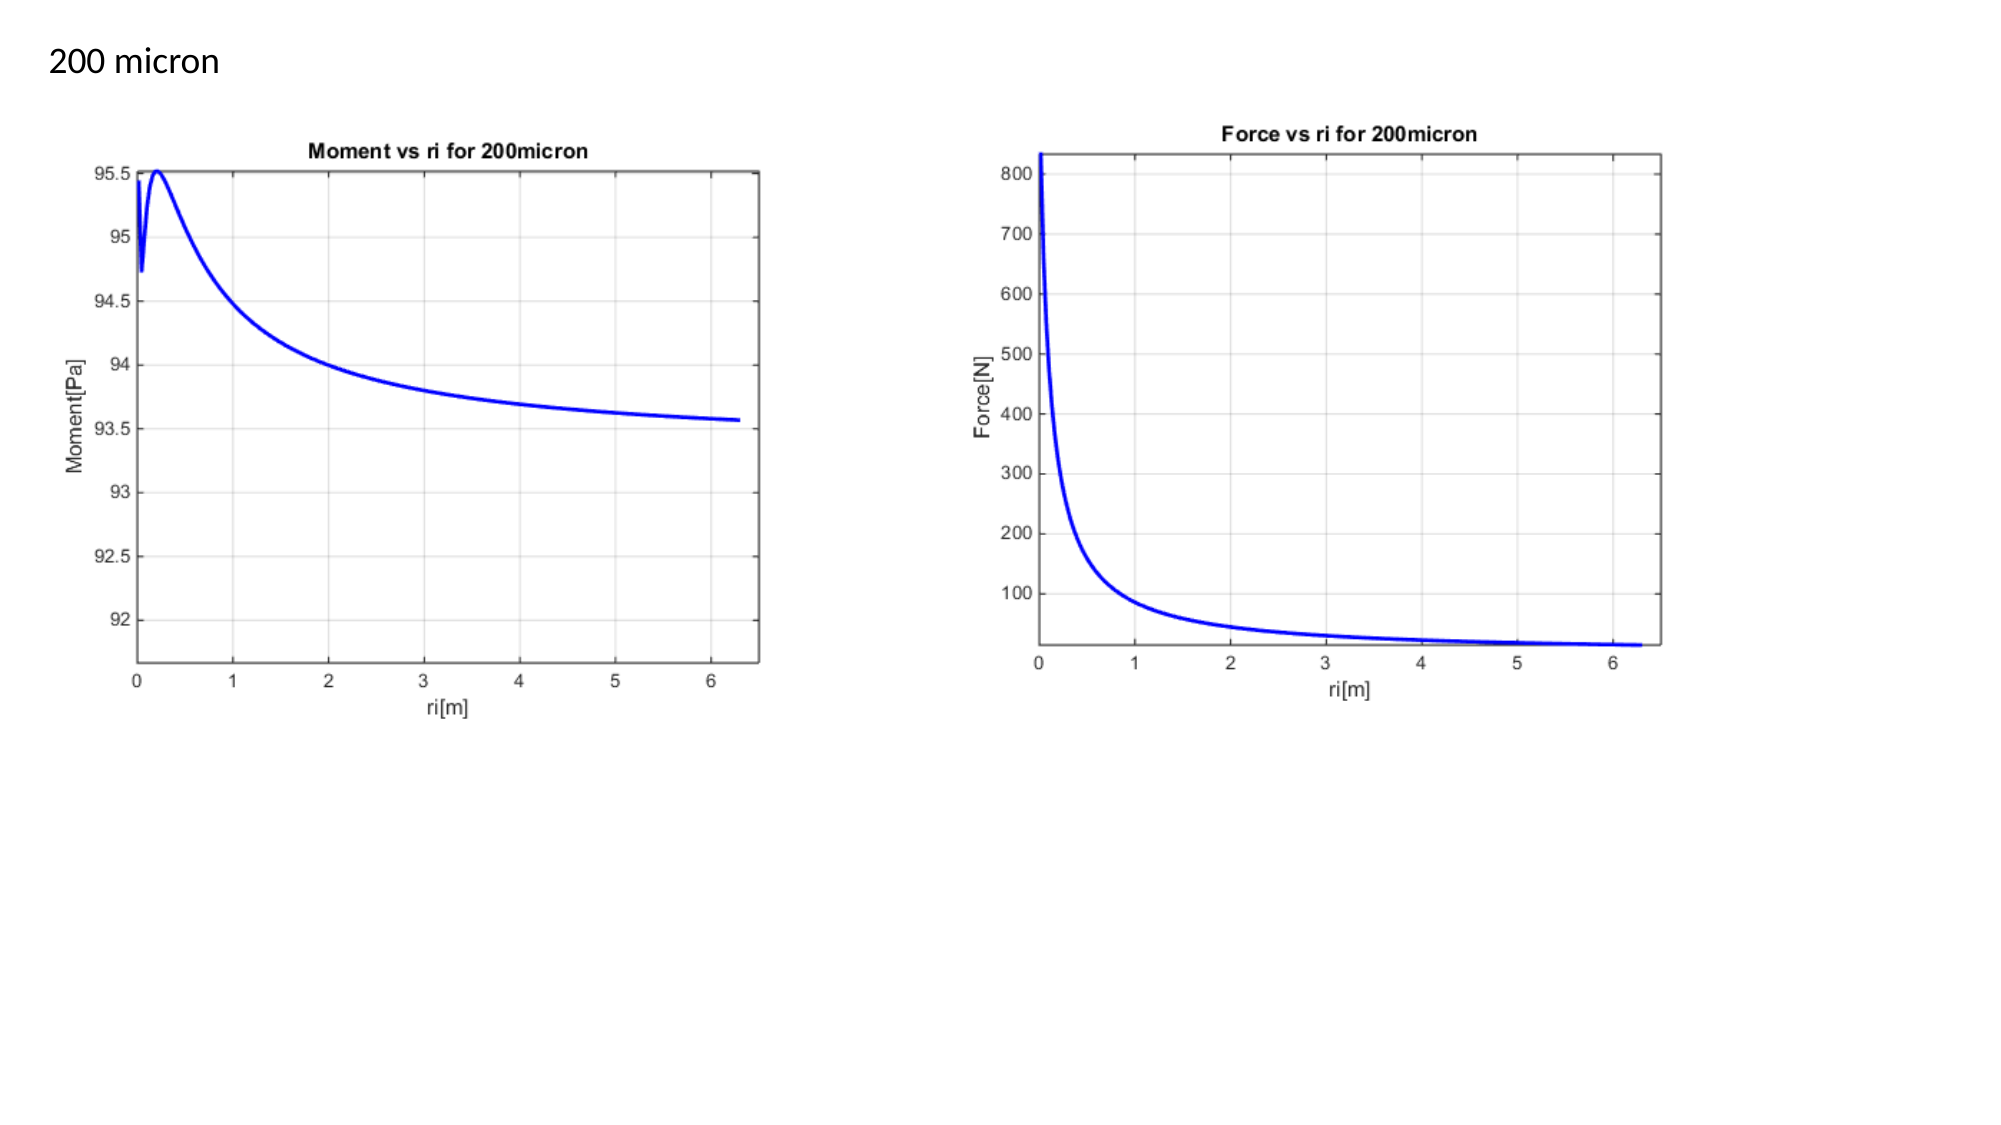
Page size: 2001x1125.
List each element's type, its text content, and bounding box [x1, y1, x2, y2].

text_box 200 micron [33, 28, 834, 89]
picture [33, 127, 835, 729]
picture [935, 110, 1737, 711]
